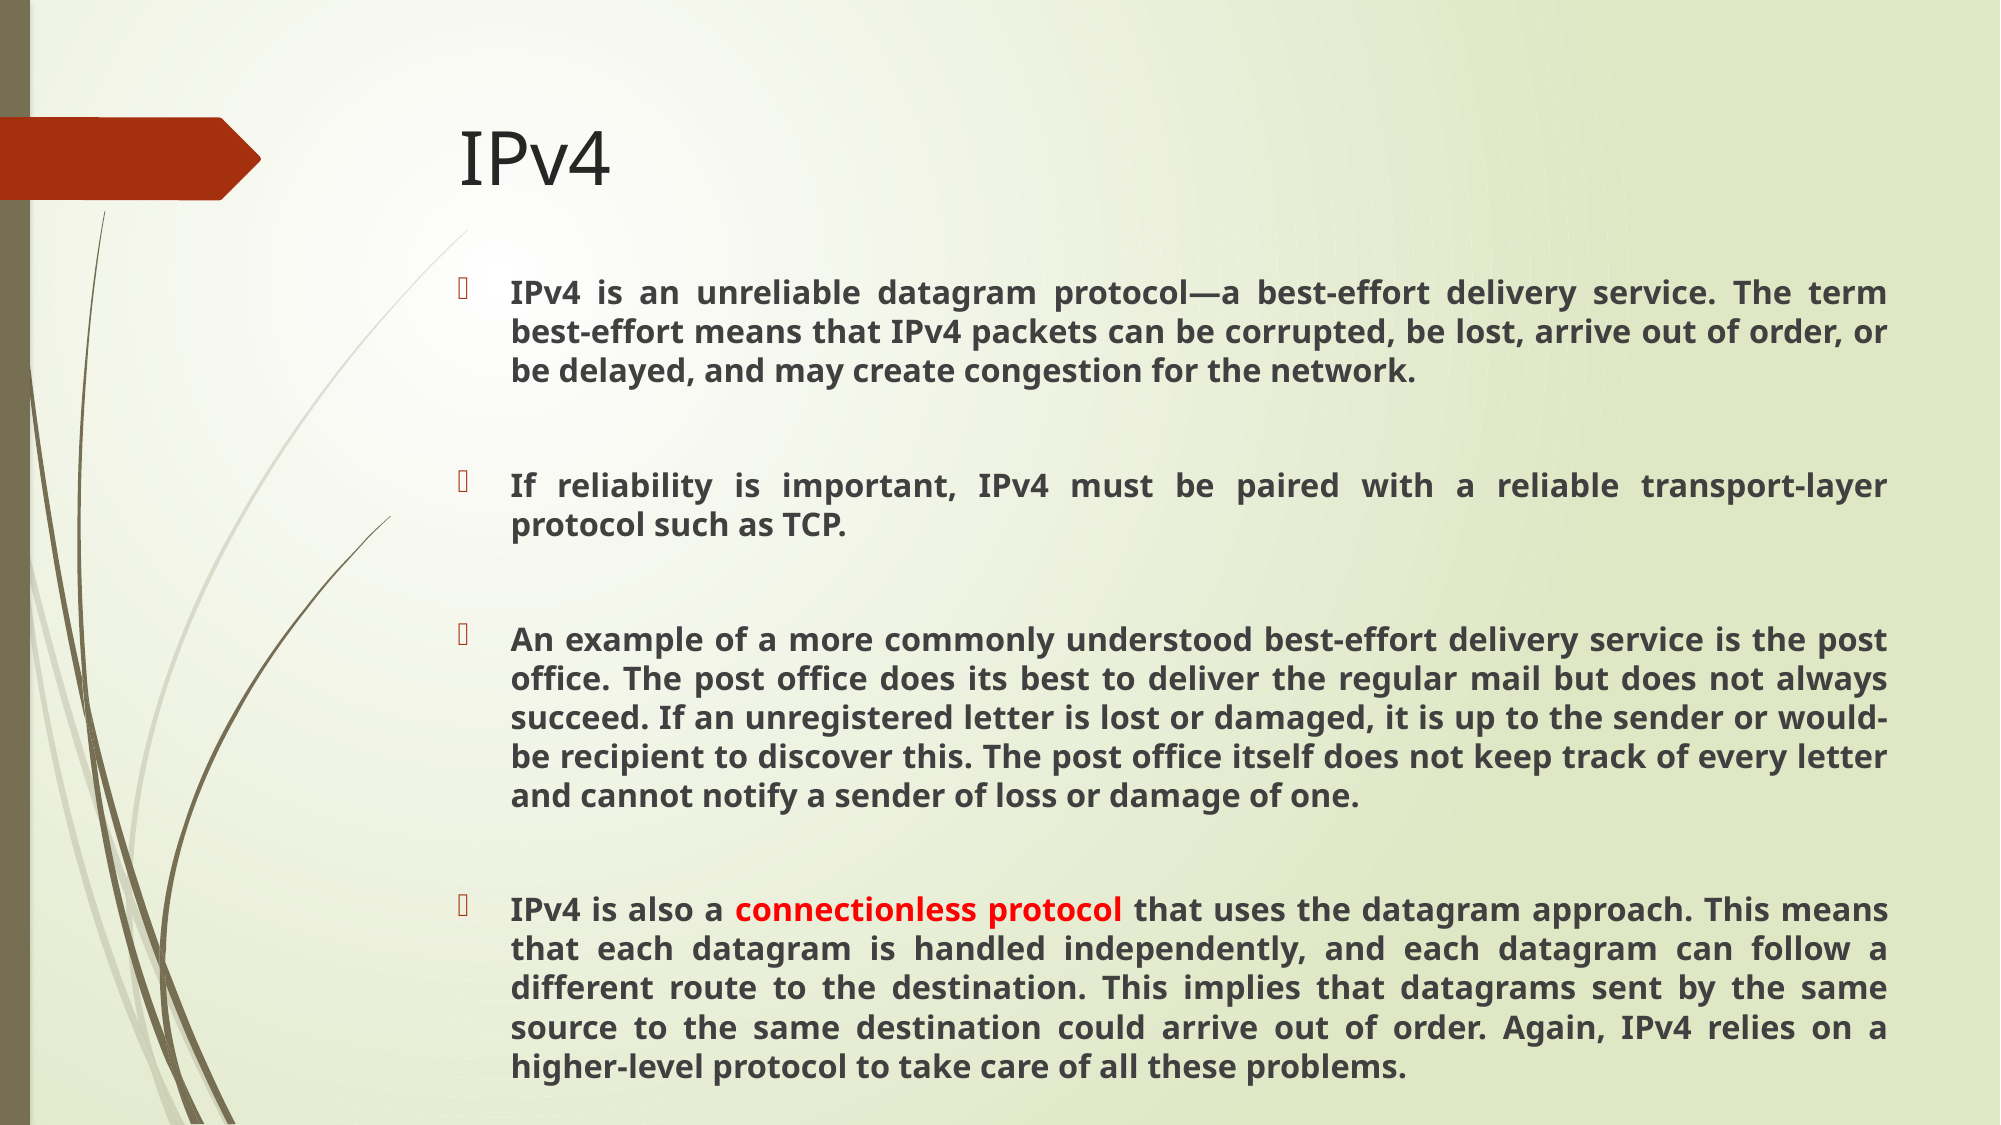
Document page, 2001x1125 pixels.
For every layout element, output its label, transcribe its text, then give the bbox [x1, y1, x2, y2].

title IPv4 [425, 102, 1888, 313]
list IPv4 is an unreliable datagram protocol—a best-effort delivery service. The term best-effort means that IPv4 packets can be corrupted, be lost, arrive out of order, or be delayed, and may create congestion for the network. If reliability is important, IPv4 must be paired with a reliable transport-layer protocol such as TCP. An example of a more commonly understood best-effort delivery service is the post office. The post office does its best to deliver the regular mail but does not always succeed. If an unregistered letter is lost or damaged, it is up to the sender or would-be recipient to discover this. The post office itself does not keep track of every letter and cannot notify a sender of loss or damage of one. IPv4 is also a connectionless protocol that uses the datagram approach. This means that each datagram is handled independently, and each datagram can follow a different route to the destination. This implies that datagrams sent by the same source to the same destination could arrive out of order. Again, IPv4 relies on a higher-level protocol to take care of all these problems. [442, 207, 1906, 1093]
